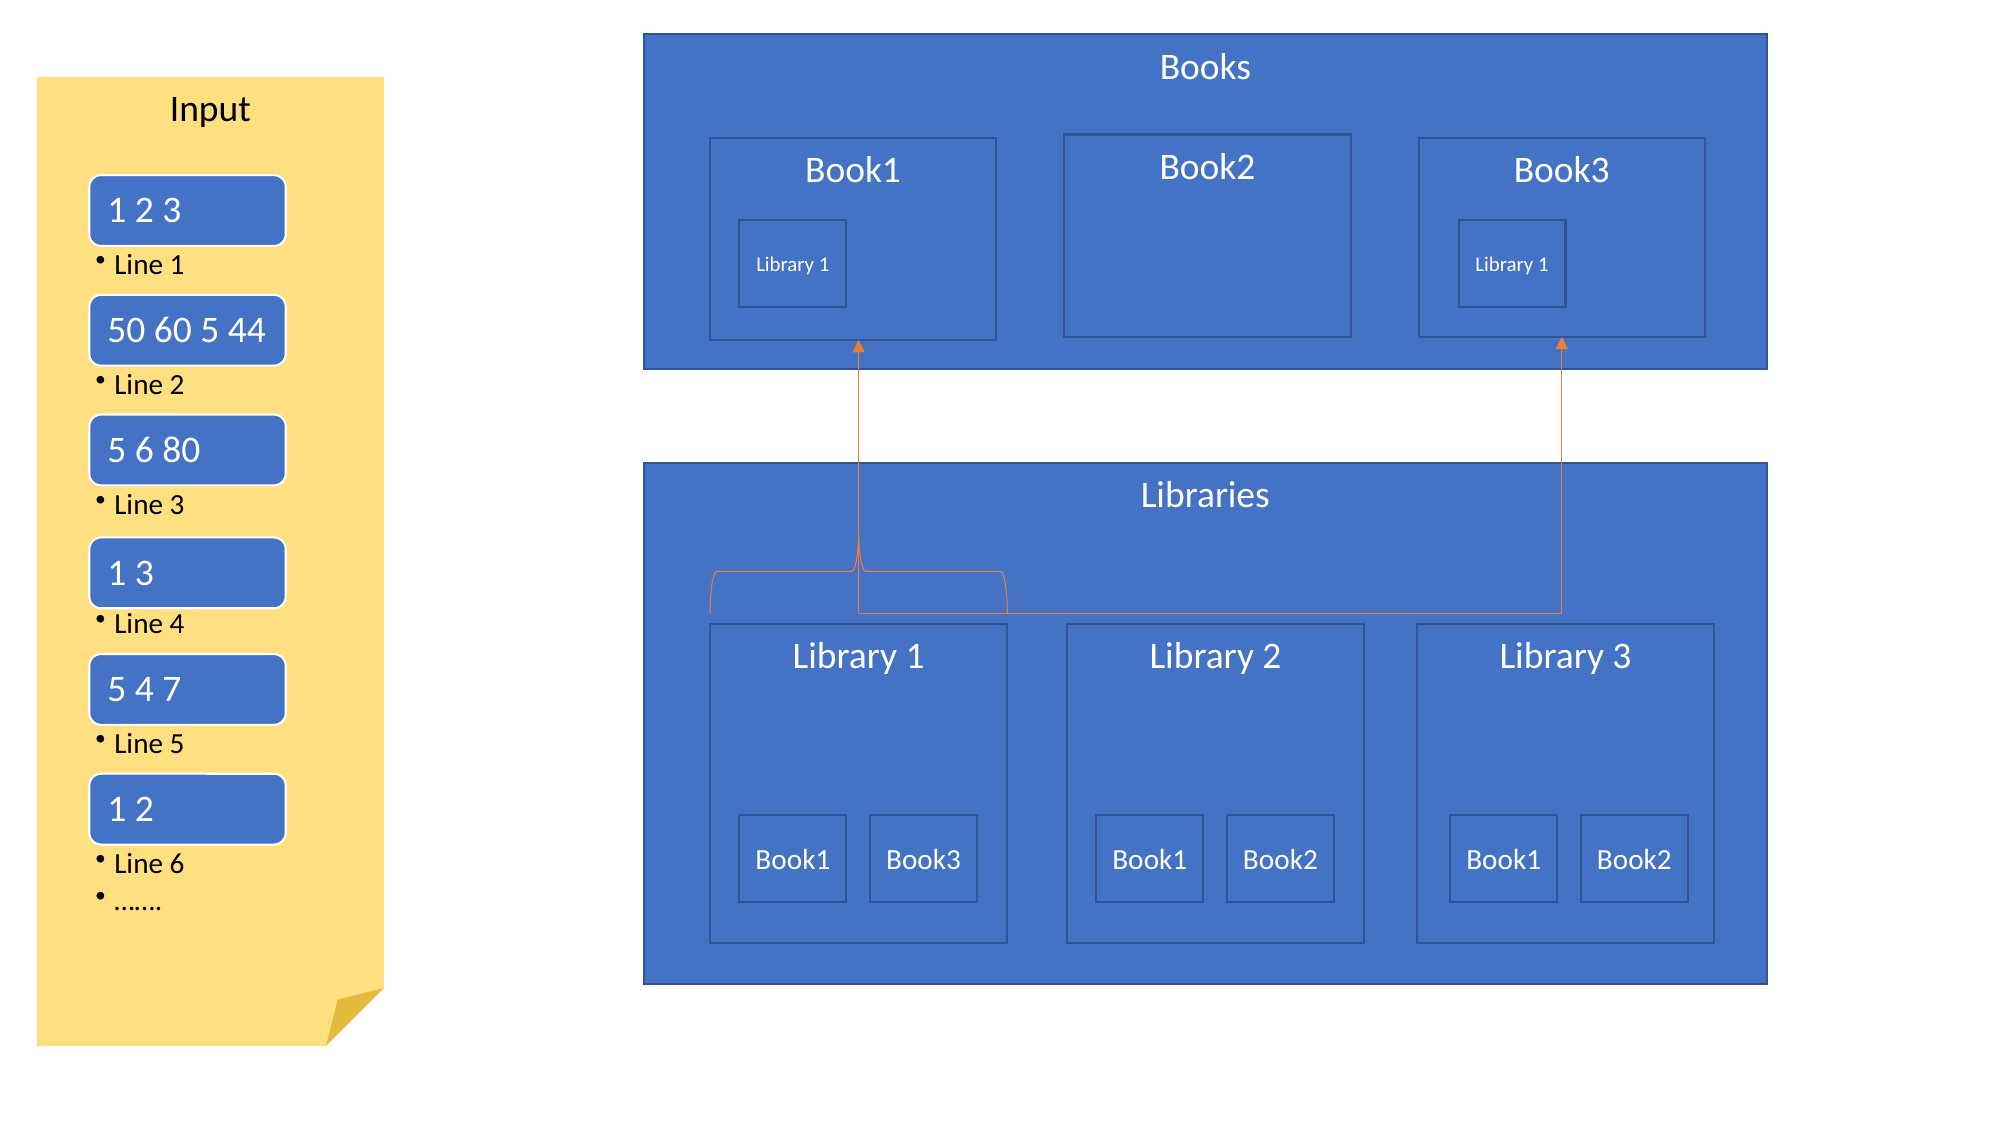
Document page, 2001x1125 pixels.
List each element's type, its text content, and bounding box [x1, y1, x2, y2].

text_box Input [37, 76, 384, 1046]
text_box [89, 104, 286, 995]
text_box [644, 34, 1767, 369]
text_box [644, 463, 1767, 984]
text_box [1113, 81, 1307, 785]
